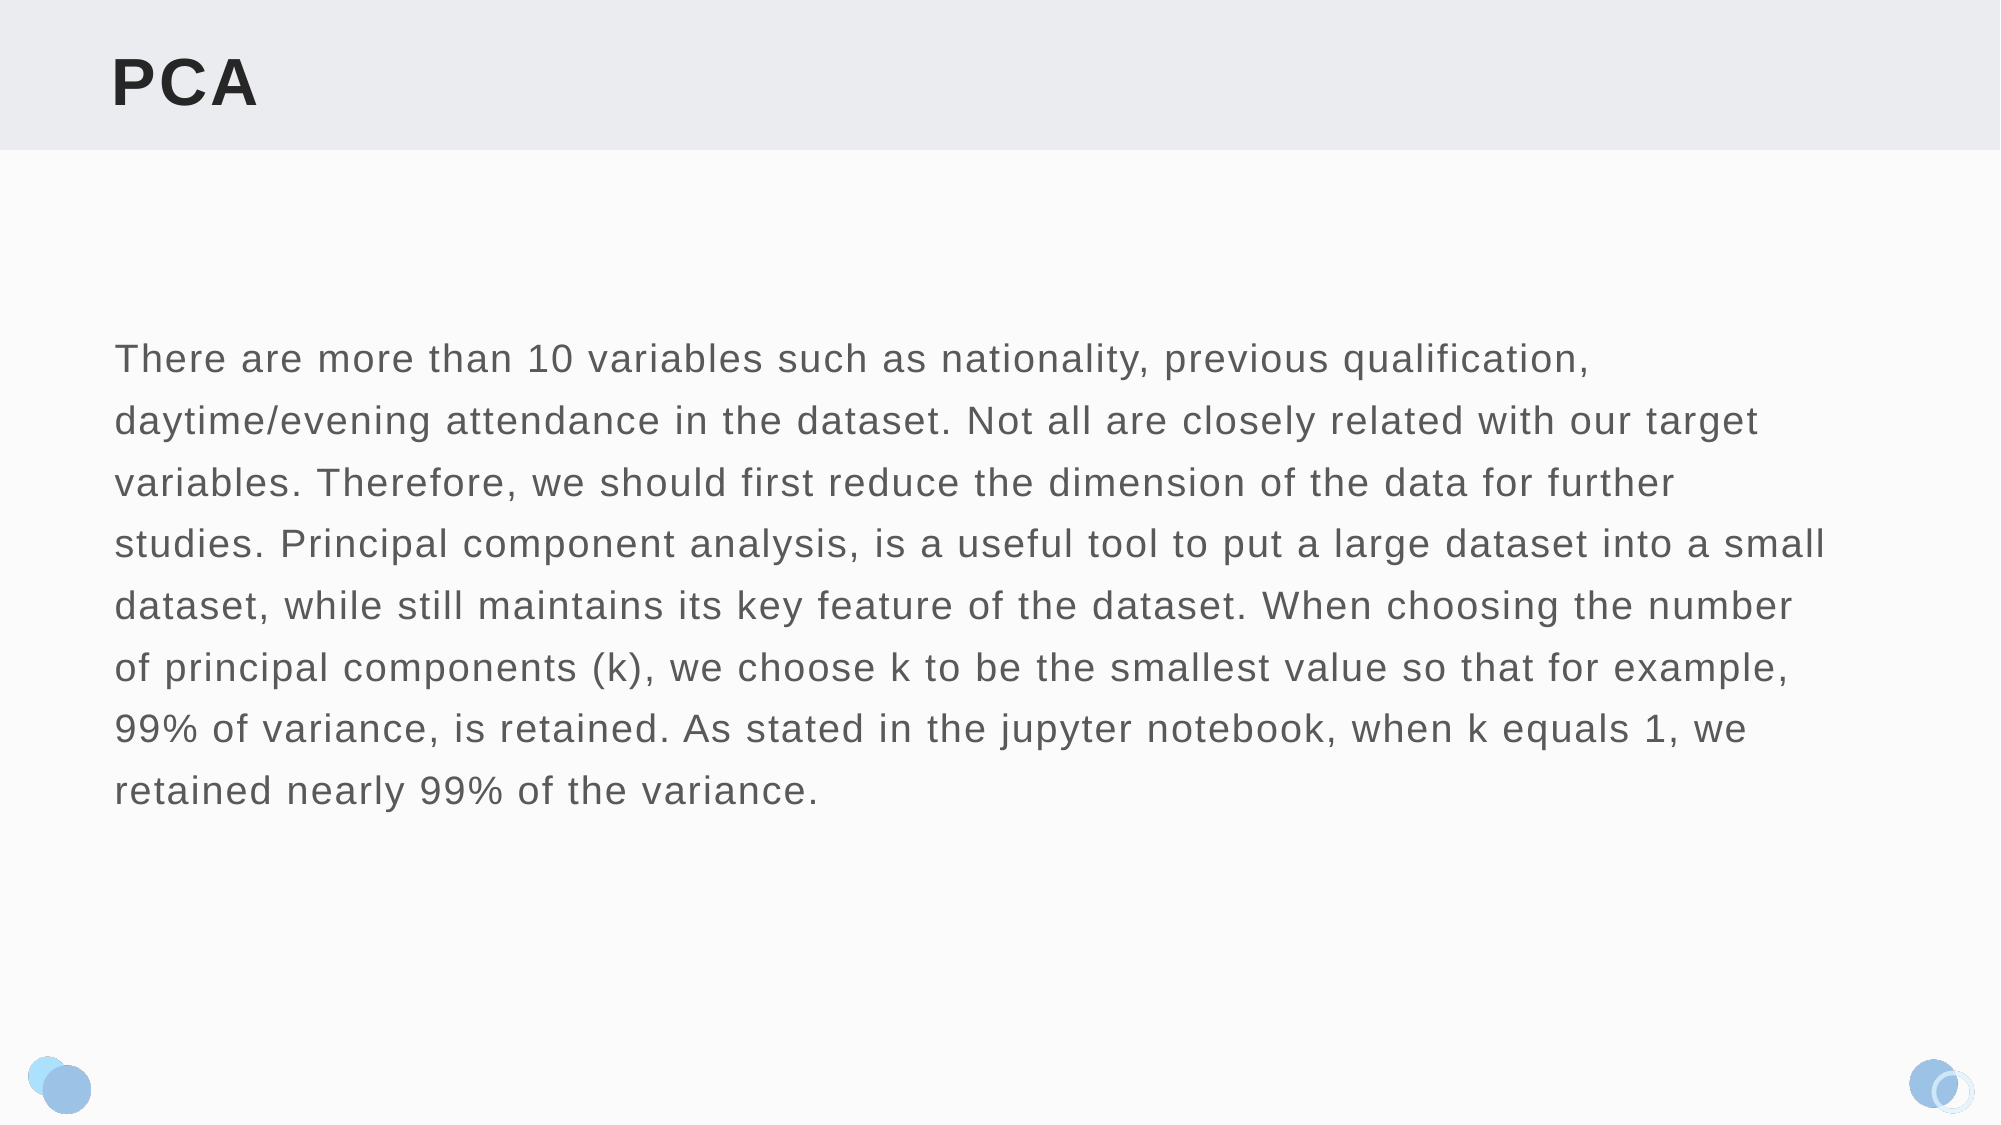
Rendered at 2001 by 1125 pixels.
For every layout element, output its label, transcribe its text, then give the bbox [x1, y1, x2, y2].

text_box [0, 0, 2000, 151]
text_box PCA [99, 25, 1901, 125]
picture [0, 1045, 119, 1125]
picture [1881, 1045, 2000, 1125]
text_box There are more than 10 variables such as nationality, previous qualification, daytime/evening attendance in the dataset. Not all are closely related with our target variables. Therefore, we should first reduce the dimension of the data for further studies. Principal component analysis, is a useful tool to put a large dataset into a small dataset, while still maintains its key feature of the dataset. When choosing the number of principal components (k), we choose k to be the smallest value so that for example, 99% of variance, is retained. As stated in the jupyter notebook, when k equals 1, we retained nearly 99% of the variance. [99, 311, 1854, 934]
